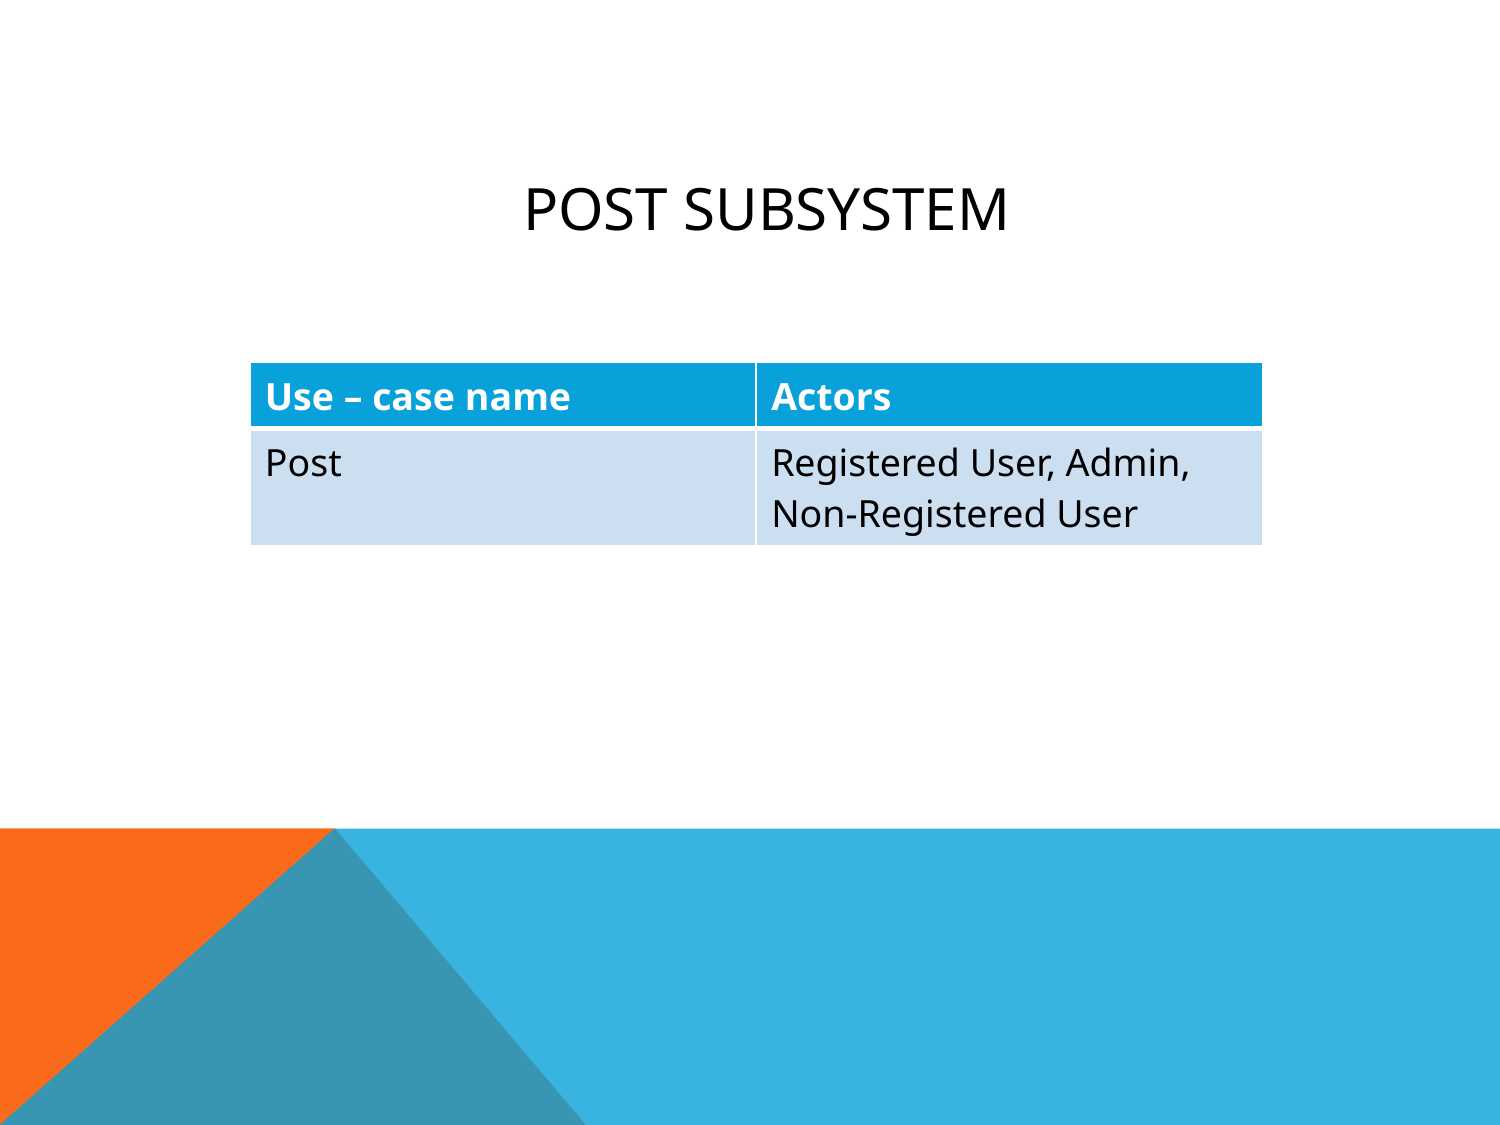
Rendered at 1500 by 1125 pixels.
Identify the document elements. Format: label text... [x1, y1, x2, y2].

table_header Actors [757, 363, 1262, 426]
table_header Use – case name [251, 363, 755, 426]
table_cell Registered User, Admin, Non-Registered User [757, 431, 1262, 545]
title Post subsystem [150, 162, 1384, 253]
table_cell Post [251, 431, 755, 545]
